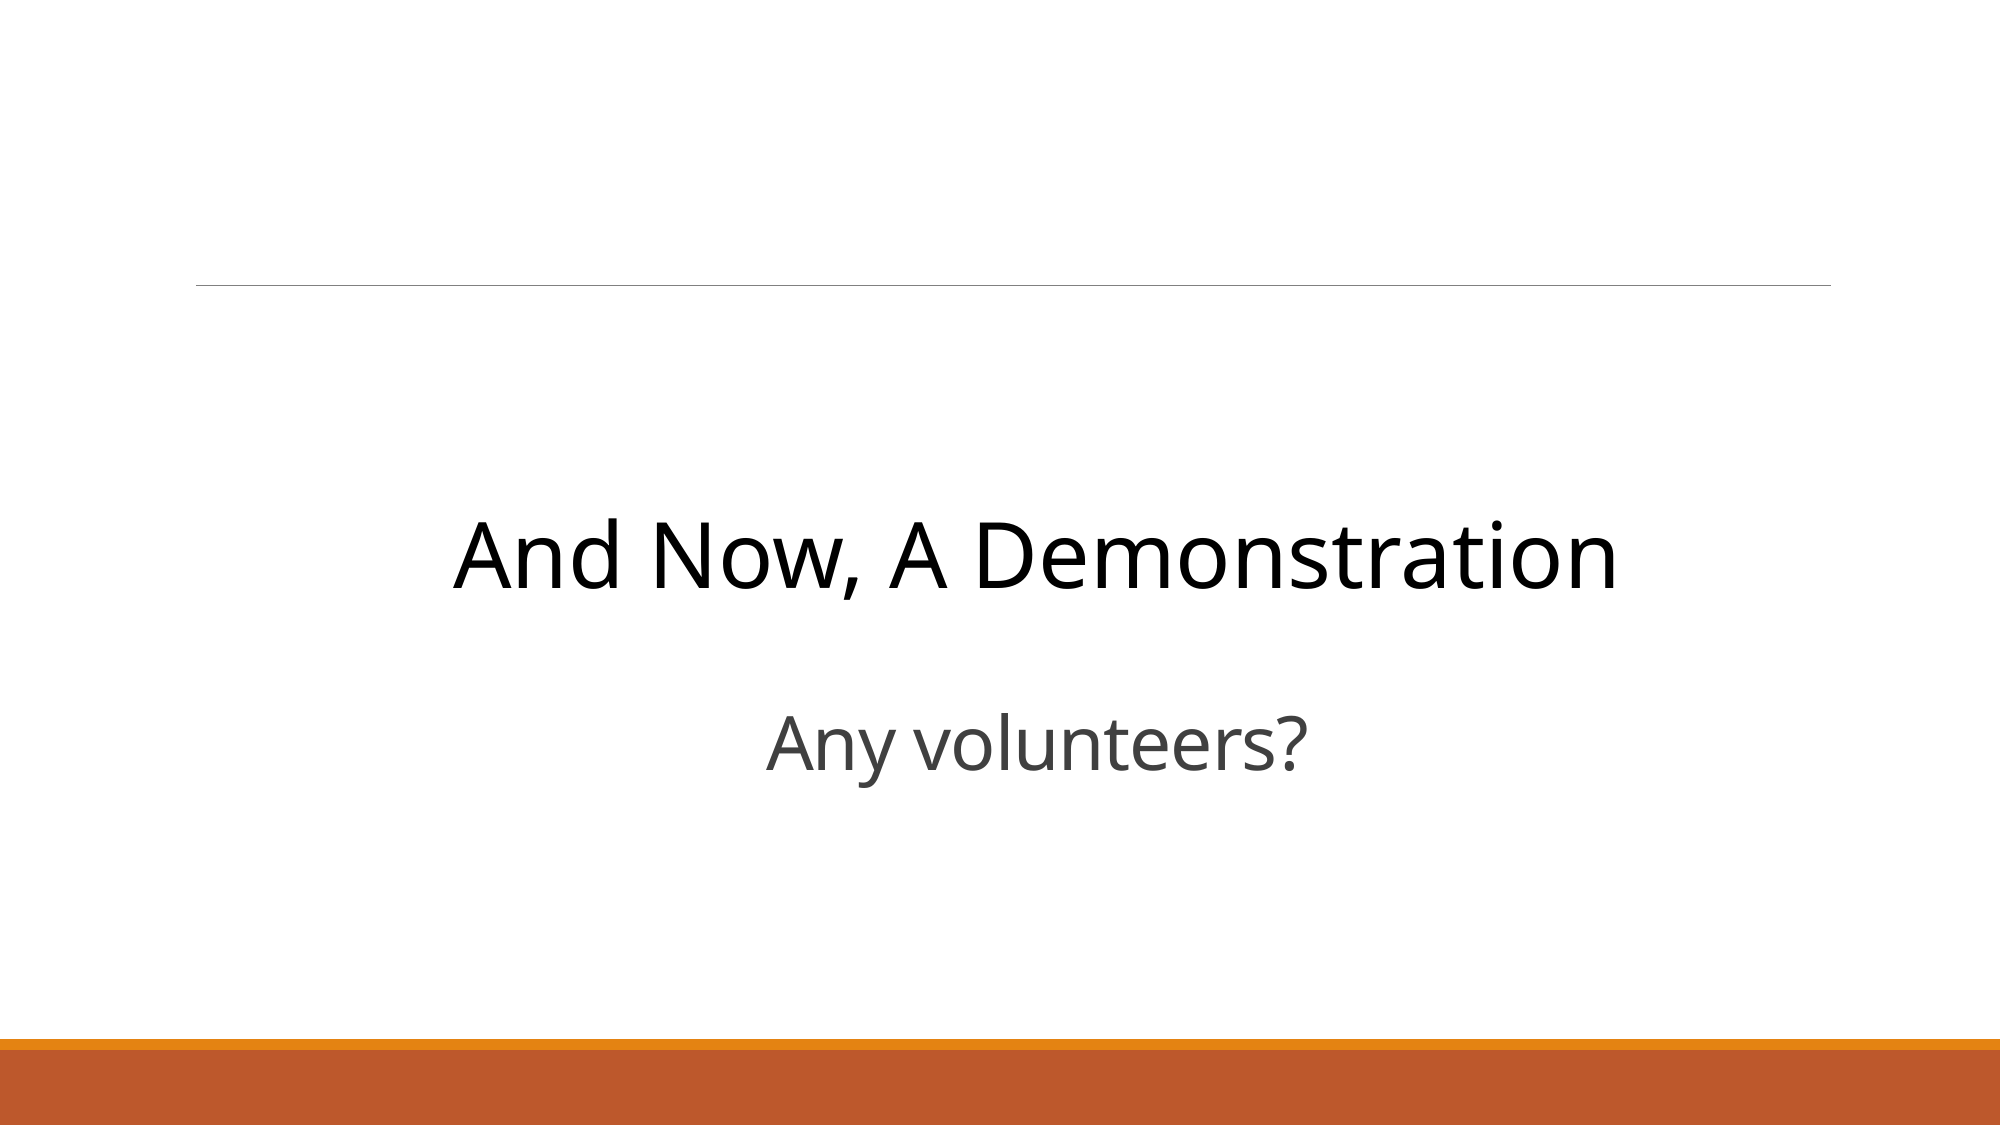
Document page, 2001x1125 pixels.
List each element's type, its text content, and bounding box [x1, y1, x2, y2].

text_box And Now, A Demonstration [175, 450, 1901, 668]
title Any volunteers? [175, 668, 1901, 793]
